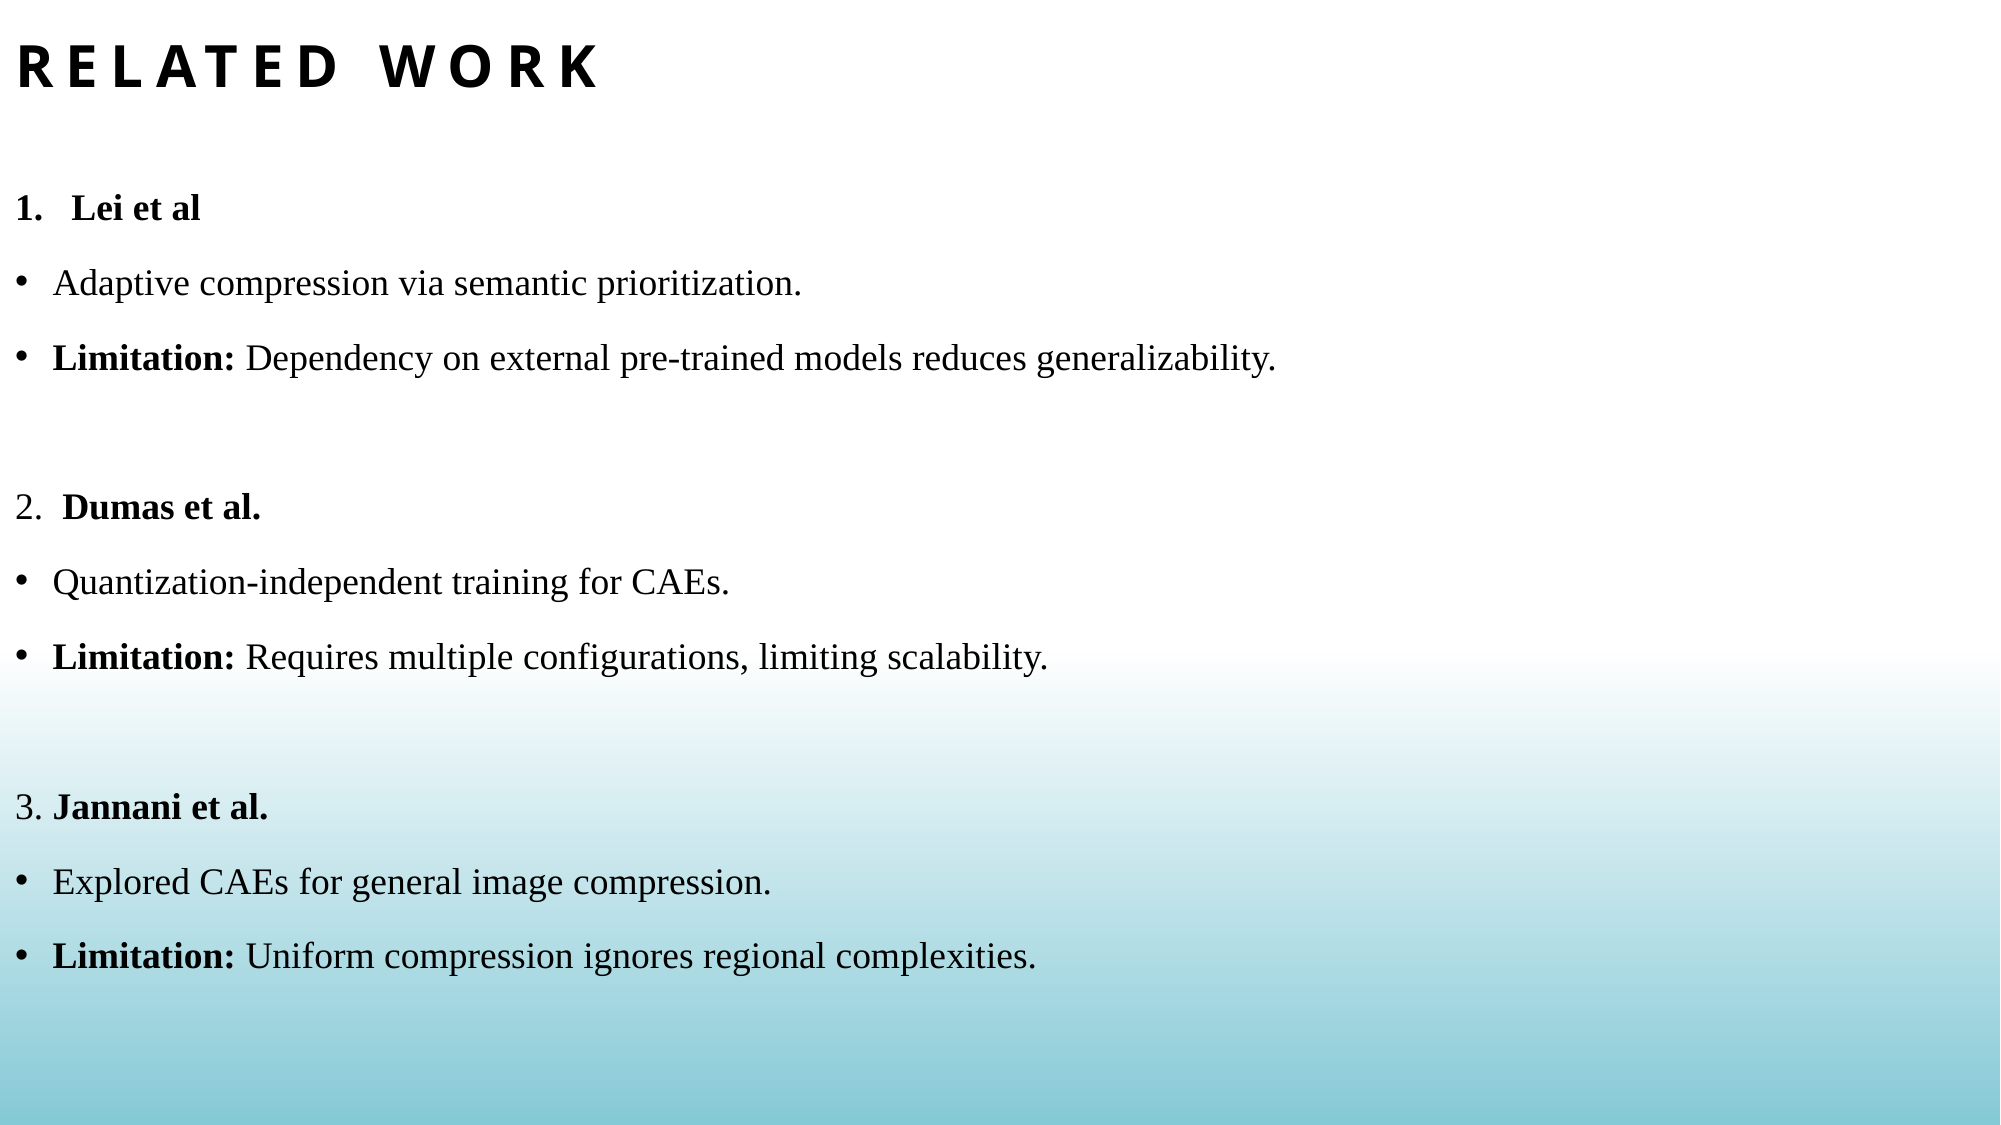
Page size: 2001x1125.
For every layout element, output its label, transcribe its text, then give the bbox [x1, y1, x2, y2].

list Lei et al Adaptive compression via semantic prioritization. Limitation: Dependency on external pre-trained models reduces generalizability. 2. Dumas et al. Quantization-independent training for CAEs. Limitation: Requires multiple configurations, limiting scalability. 3. Jannani et al. Explored CAEs for general image compression. Limitation: Uniform compression ignores regional complexities. [0, 166, 2000, 1089]
title Related work [0, 0, 1670, 107]
